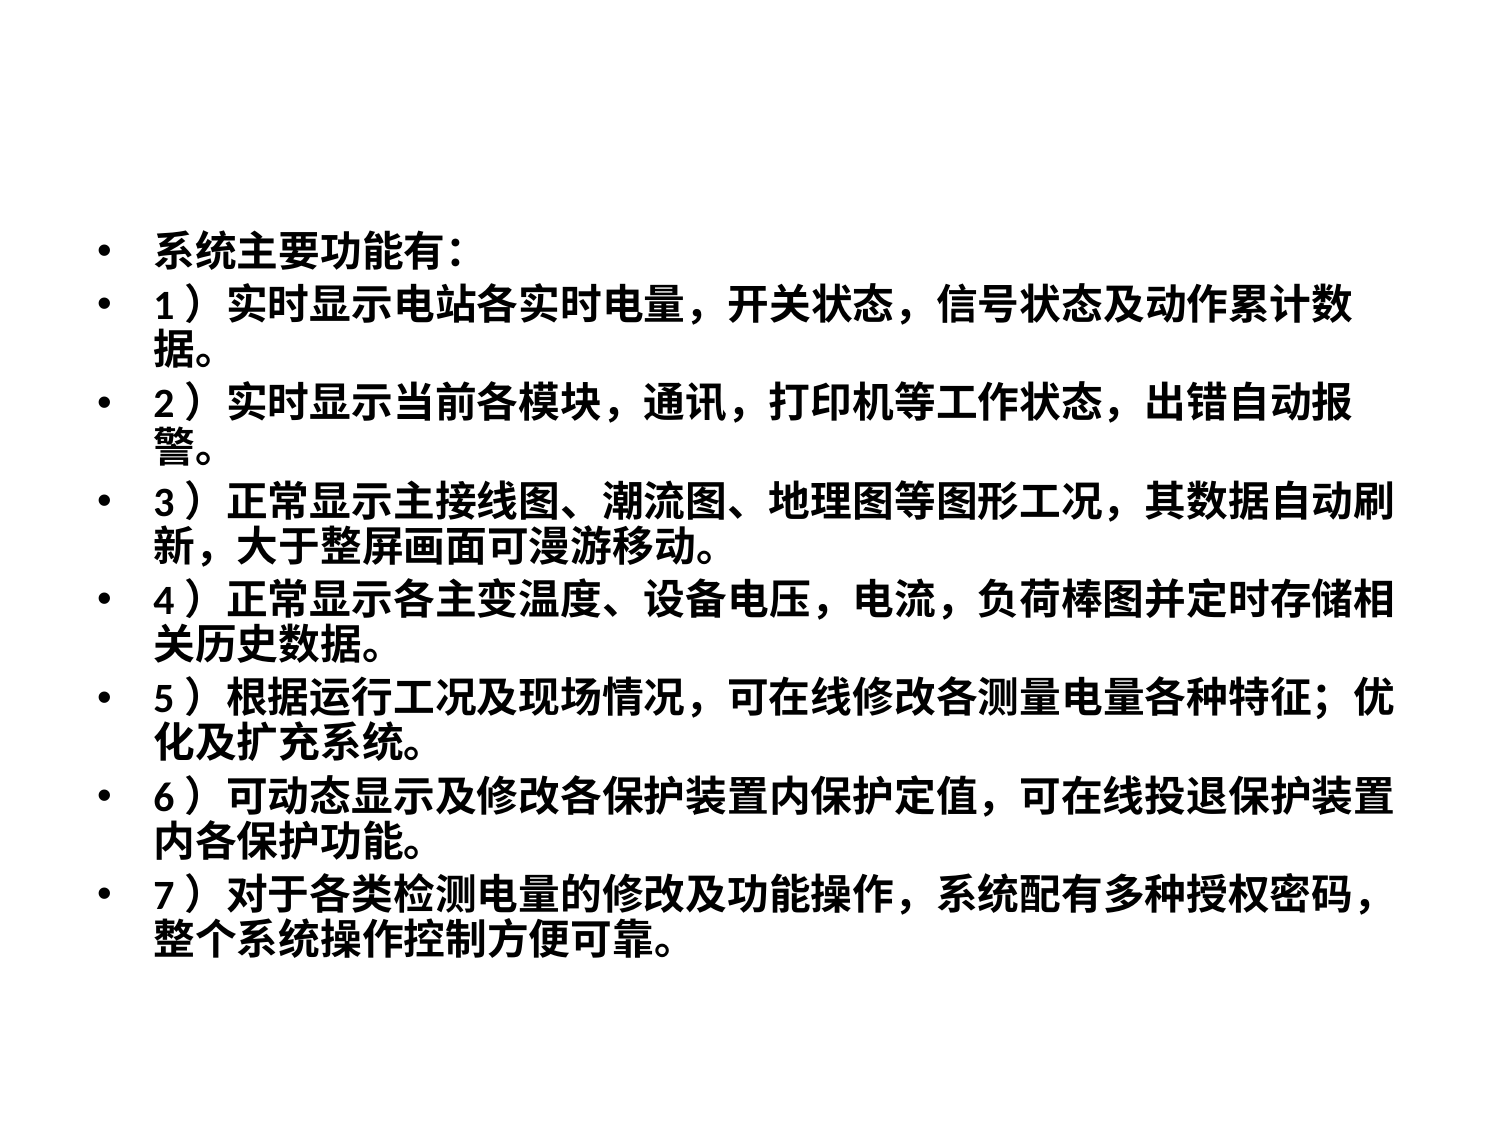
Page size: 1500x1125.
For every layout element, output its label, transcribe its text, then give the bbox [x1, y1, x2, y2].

list 系统主要功能有： 1）实时显示电站各实时电量，开关状态，信号状态及动作累计数据。 2）实时显示当前各模块，通讯，打印机等工作状态，出错自动报警。 3）正常显示主接线图、潮流图、地理图等图形工况，其数据自动刷新，大于整屏画面可漫游移动。 4）正常显示各主变温度、设备电压，电流，负荷棒图并定时存储相关历史数据。 5）根据运行工况及现场情况，可在线修改各测量电量各种特征；优化及扩充系统。 6）可动态显示及修改各保护装置内保护定值，可在线投退保护装置内各保护功能。 7）对于各类检测电量的修改及功能操作，系统配有多种授权密码，整个系统操作控制方便可靠。 [82, 222, 1432, 966]
